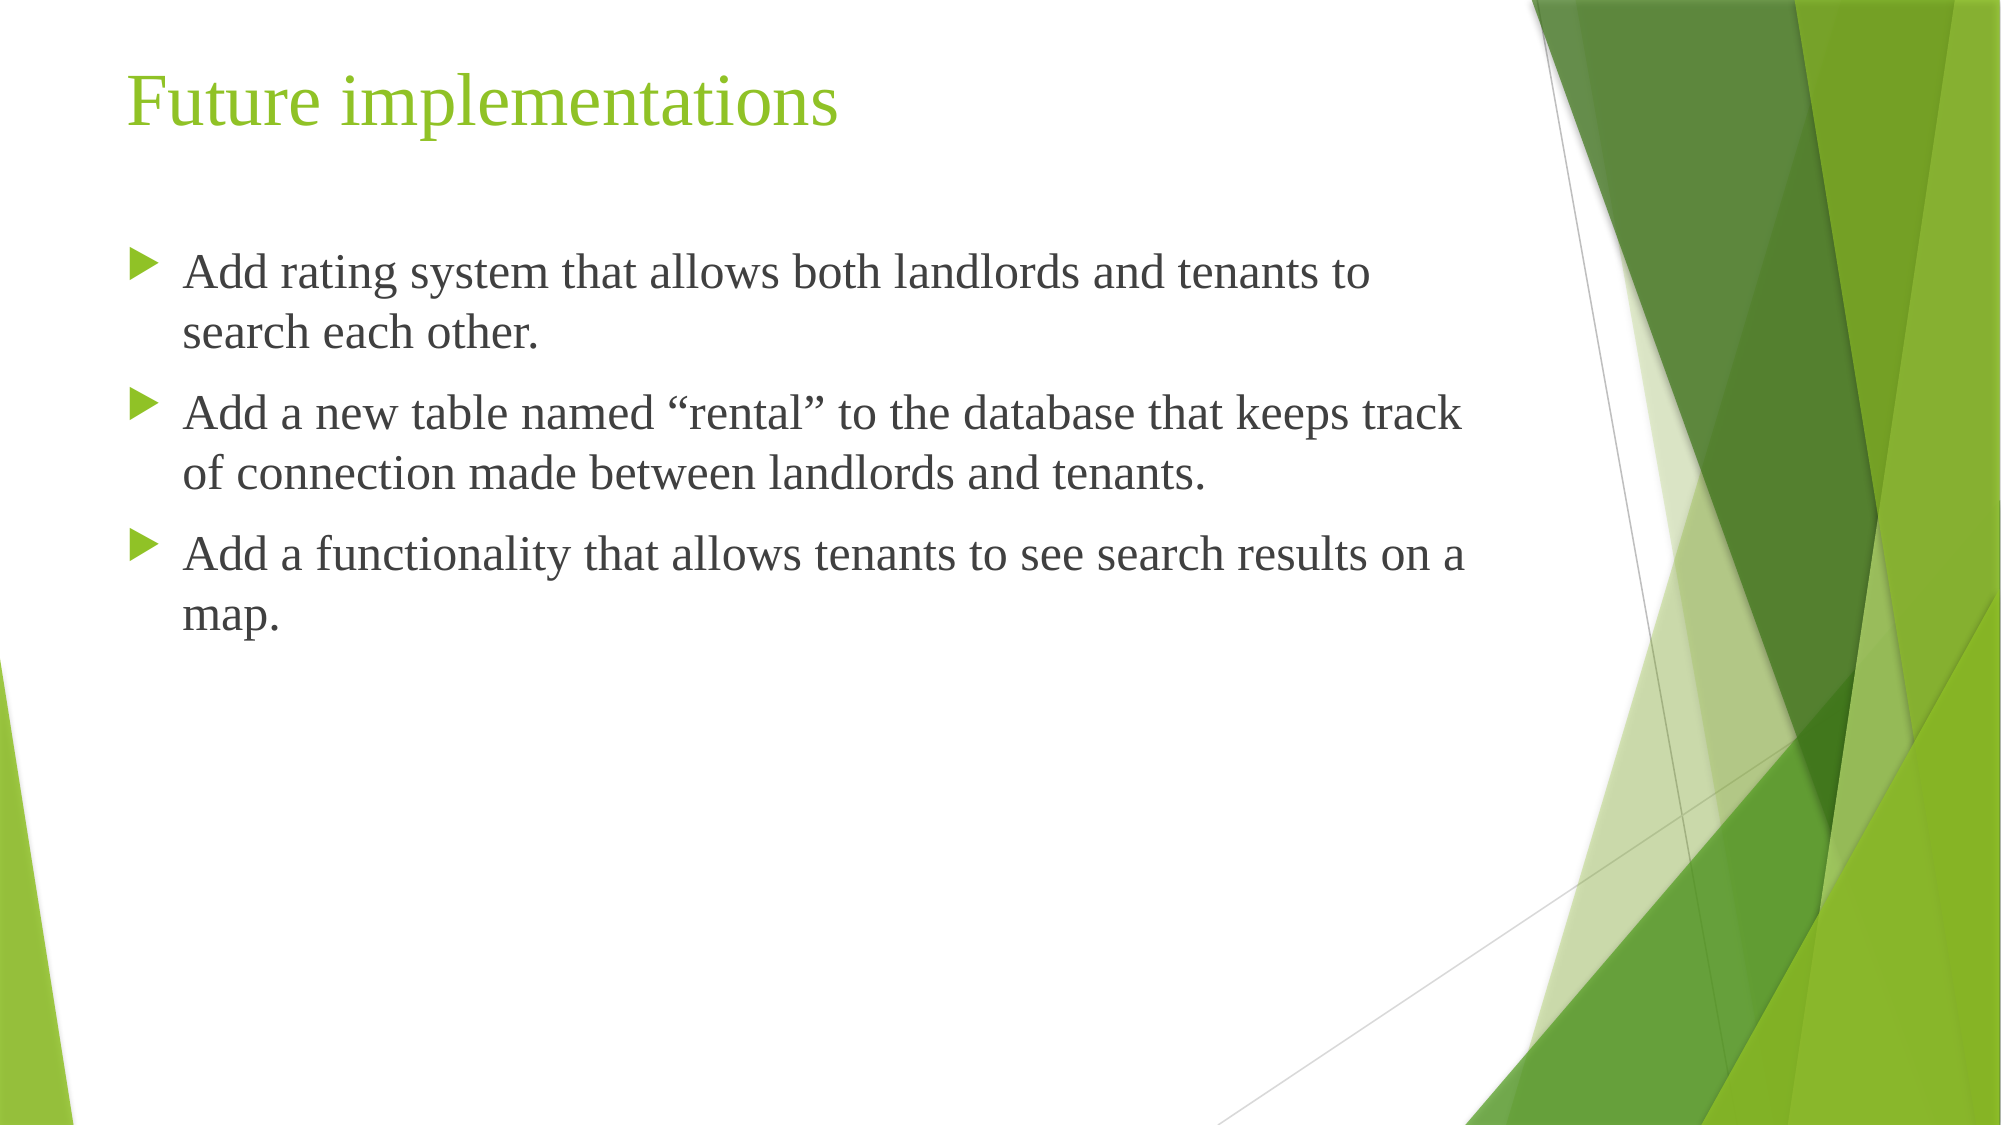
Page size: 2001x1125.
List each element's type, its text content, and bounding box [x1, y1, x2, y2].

title Future implementations [111, 43, 1522, 231]
list Add rating system that allows both landlords and tenants to search each other. Add a new table named “rental” to the database that keeps track of connection made between landlords and tenants. Add a functionality that allows tenants to see search results on a map. [111, 231, 1522, 868]
